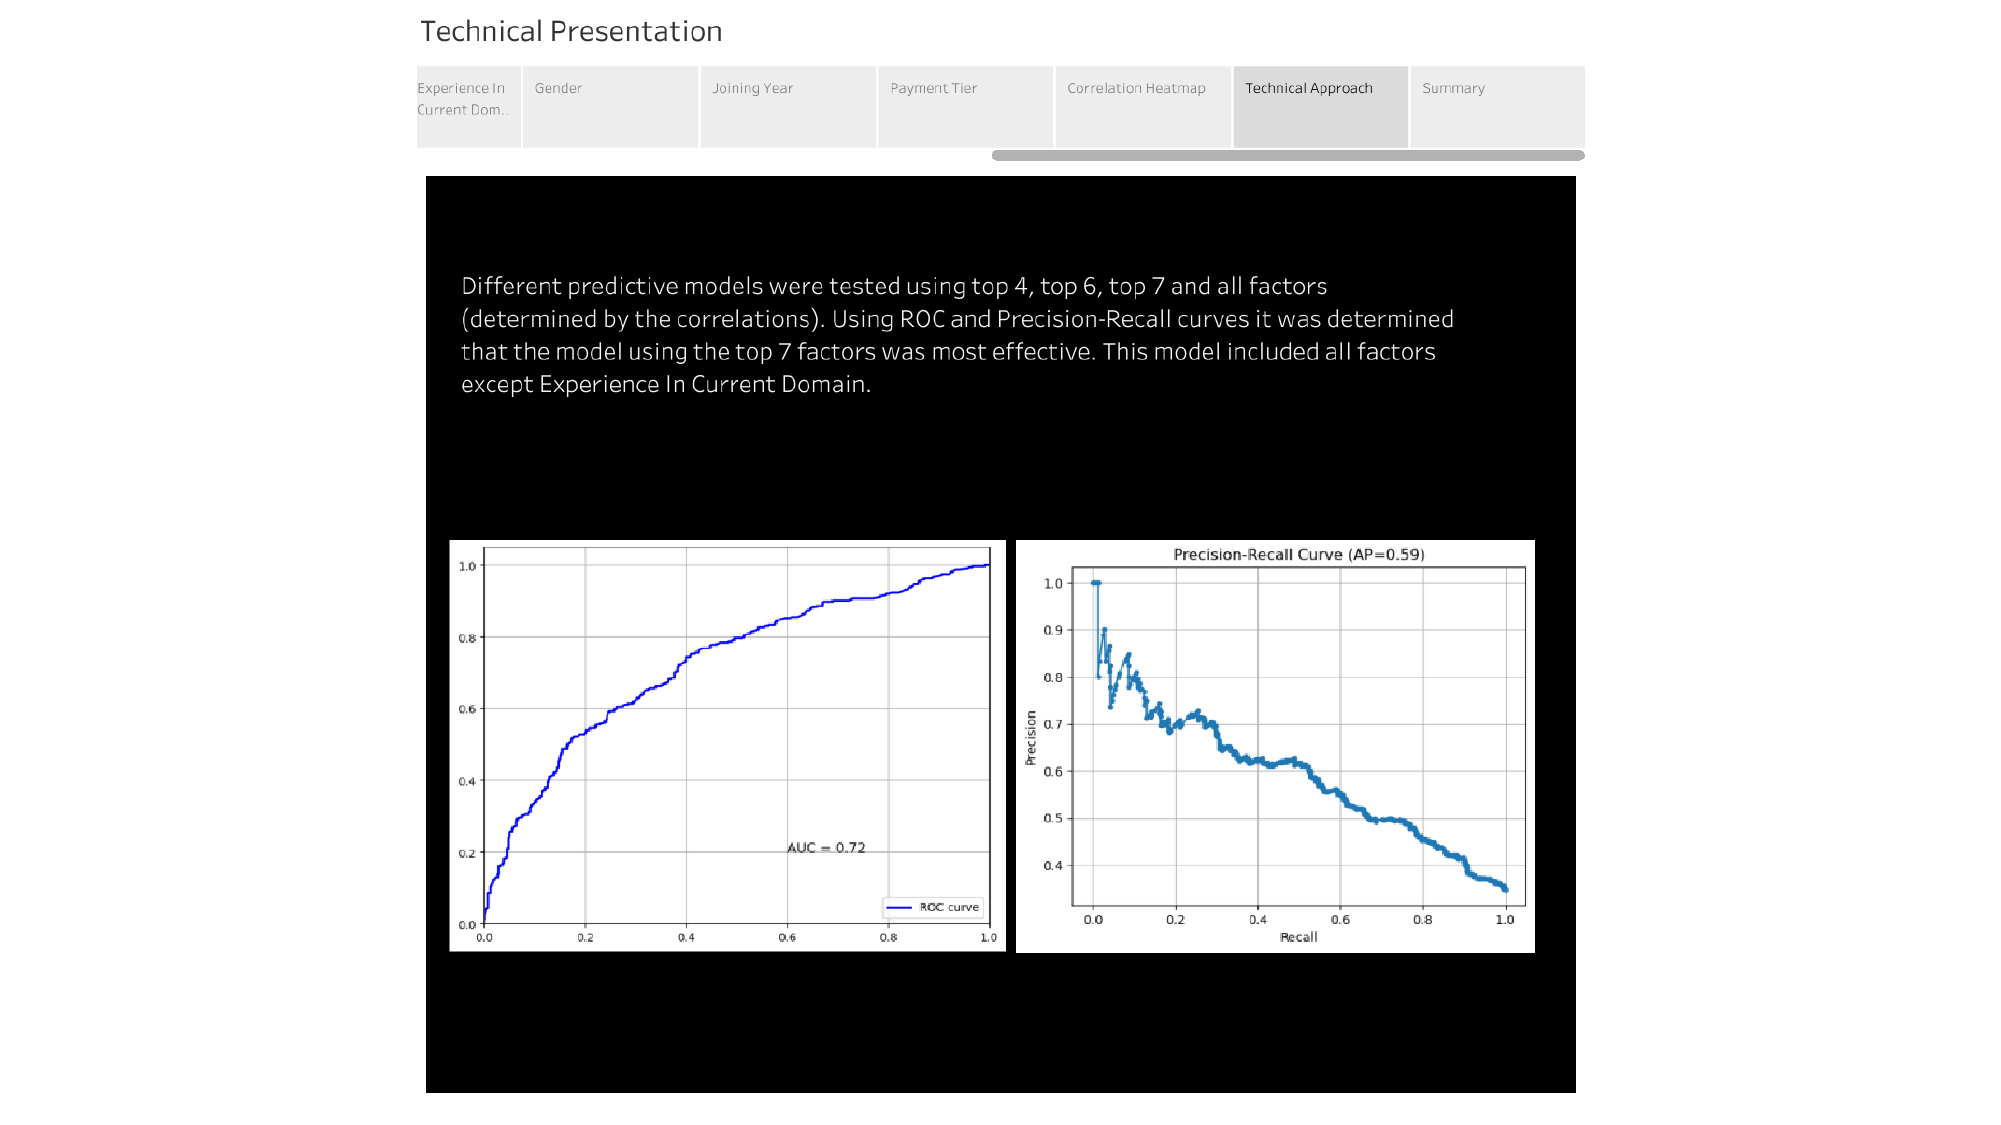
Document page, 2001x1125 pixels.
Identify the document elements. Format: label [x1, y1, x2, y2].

picture [407, 0, 1593, 1125]
